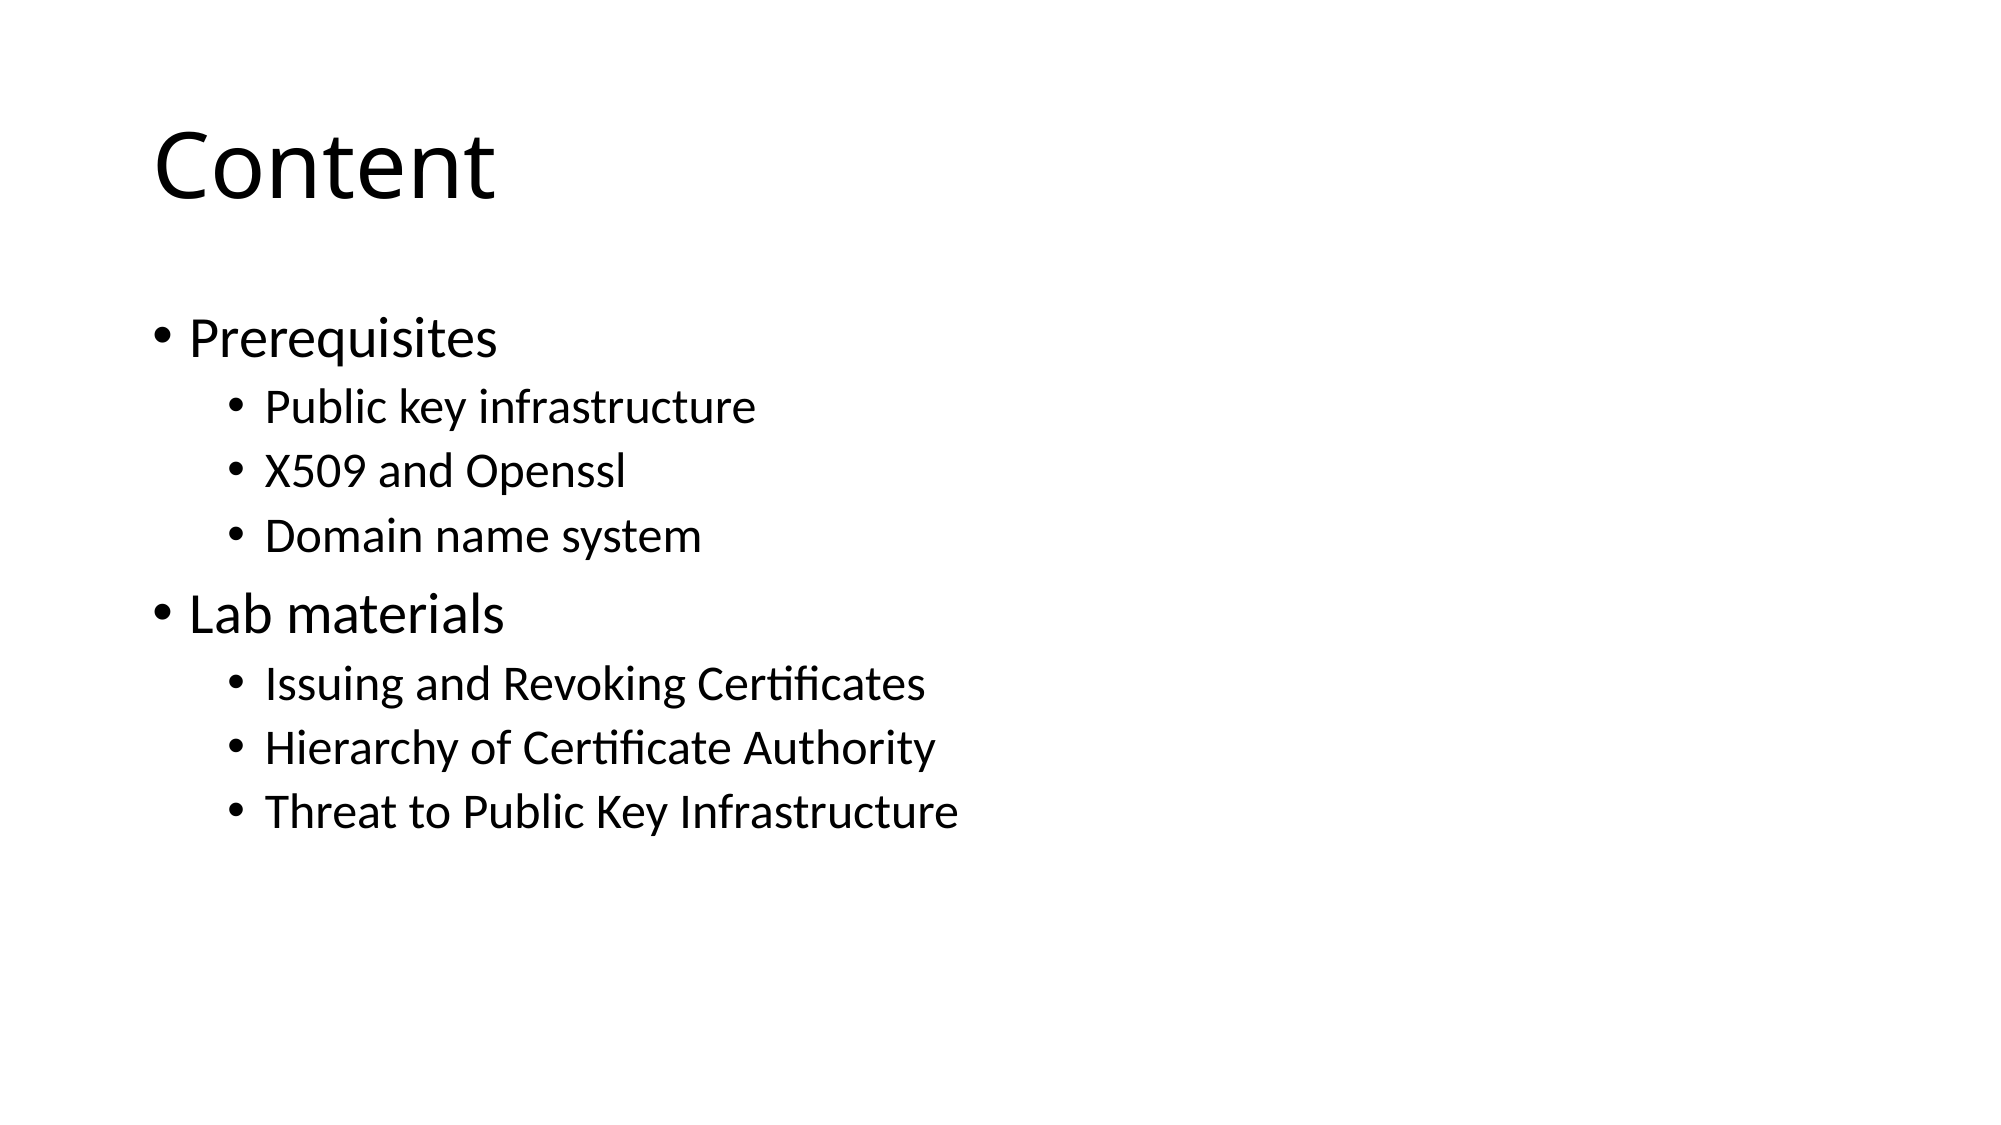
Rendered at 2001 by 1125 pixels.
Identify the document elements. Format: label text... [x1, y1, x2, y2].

list Prerequisites Public key infrastructure X509 and Openssl Domain name system Lab materials Issuing and Revoking Certificates Hierarchy of Certificate Authority Threat to Public Key Infrastructure [137, 299, 1863, 1014]
title Content [137, 59, 1863, 278]
